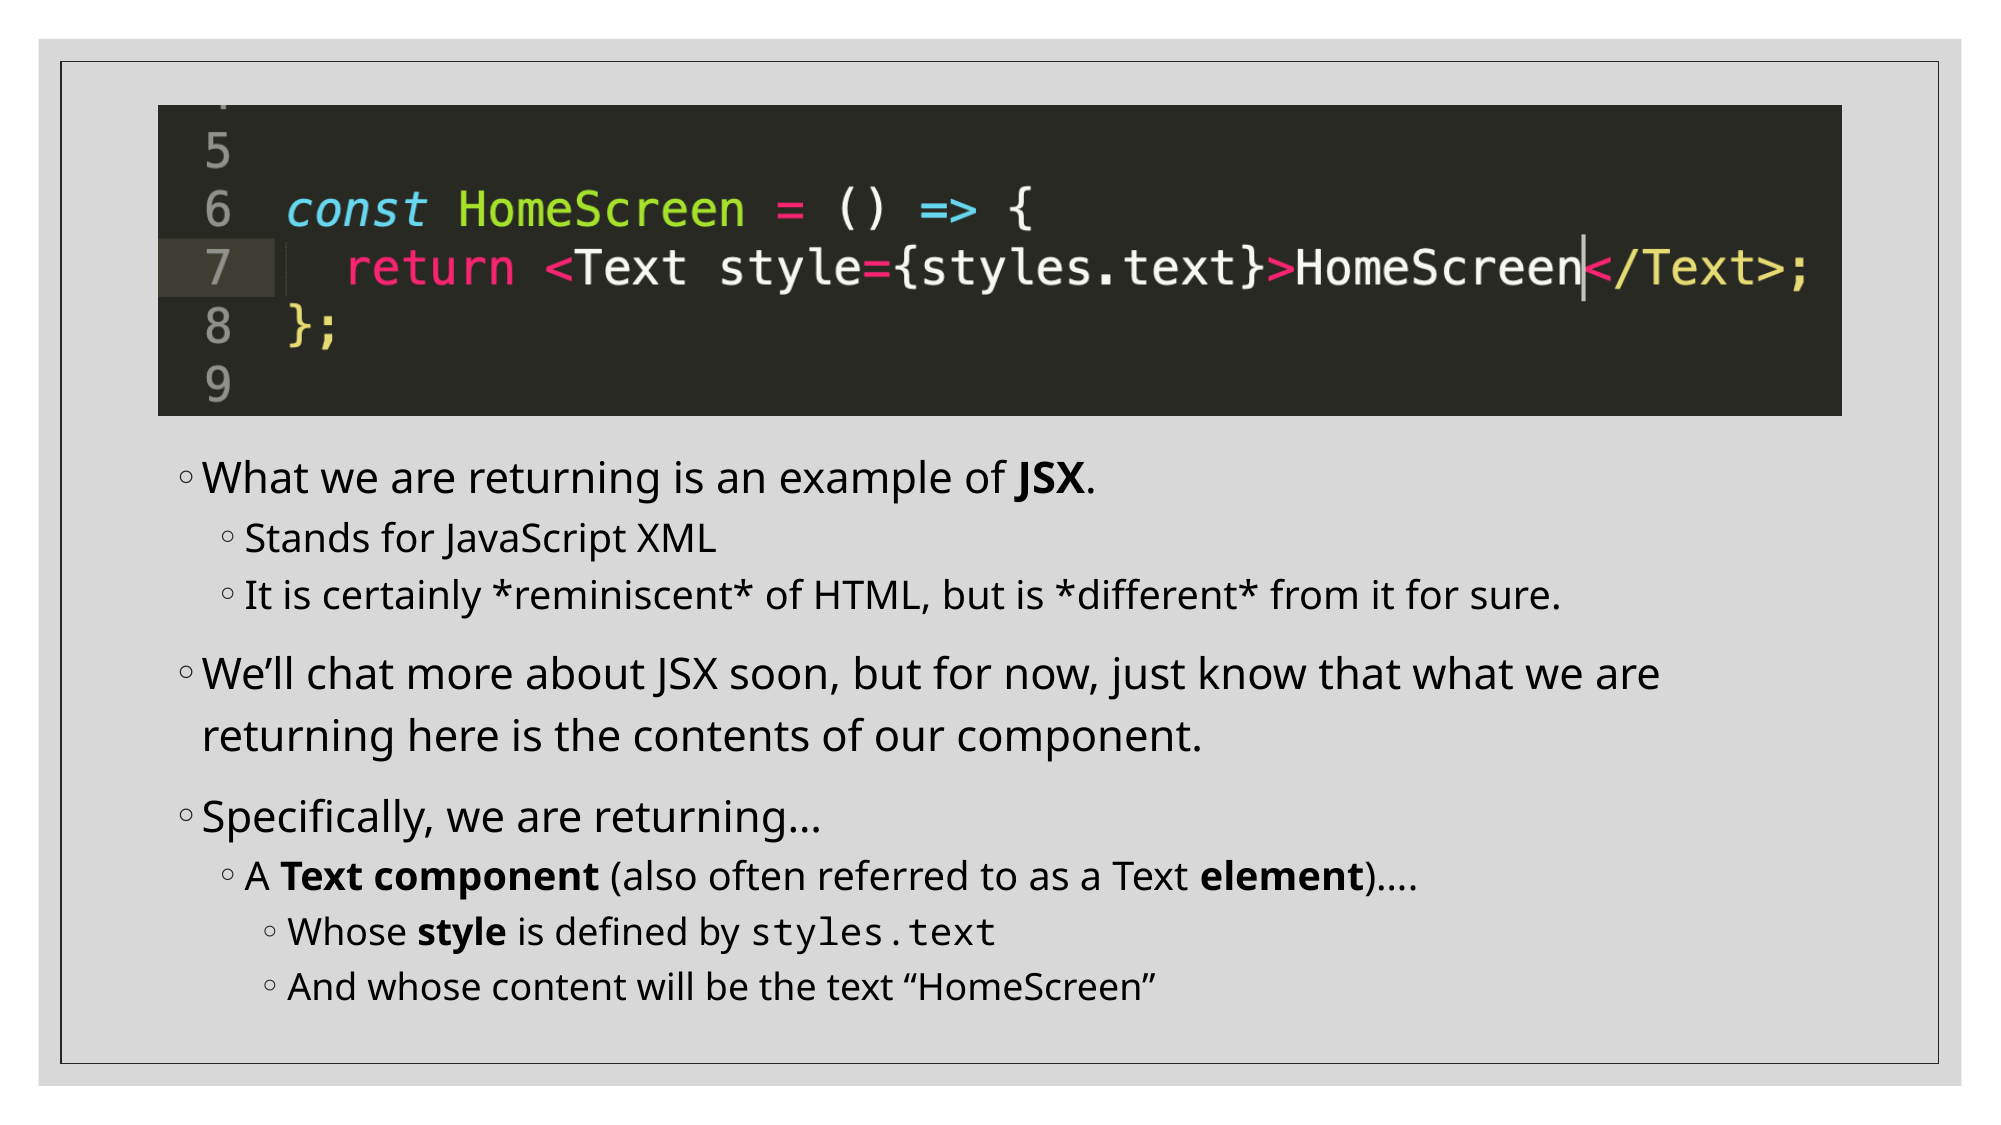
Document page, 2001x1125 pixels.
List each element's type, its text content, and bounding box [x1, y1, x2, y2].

picture [158, 105, 1842, 416]
text_box What we are returning is an example of JSX. Stands for JavaScript XML It is certainly *reminiscent* of HTML, but is *different* from it for sure. We’ll chat more about JSX soon, but for now, just know that what we are returning here is the contents of our component. Specifically, we are returning… A Text component (also often referred to as a Text element)…. Whose style is defined by styles.text And whose content will be the text “HomeScreen” [158, 432, 1809, 1020]
